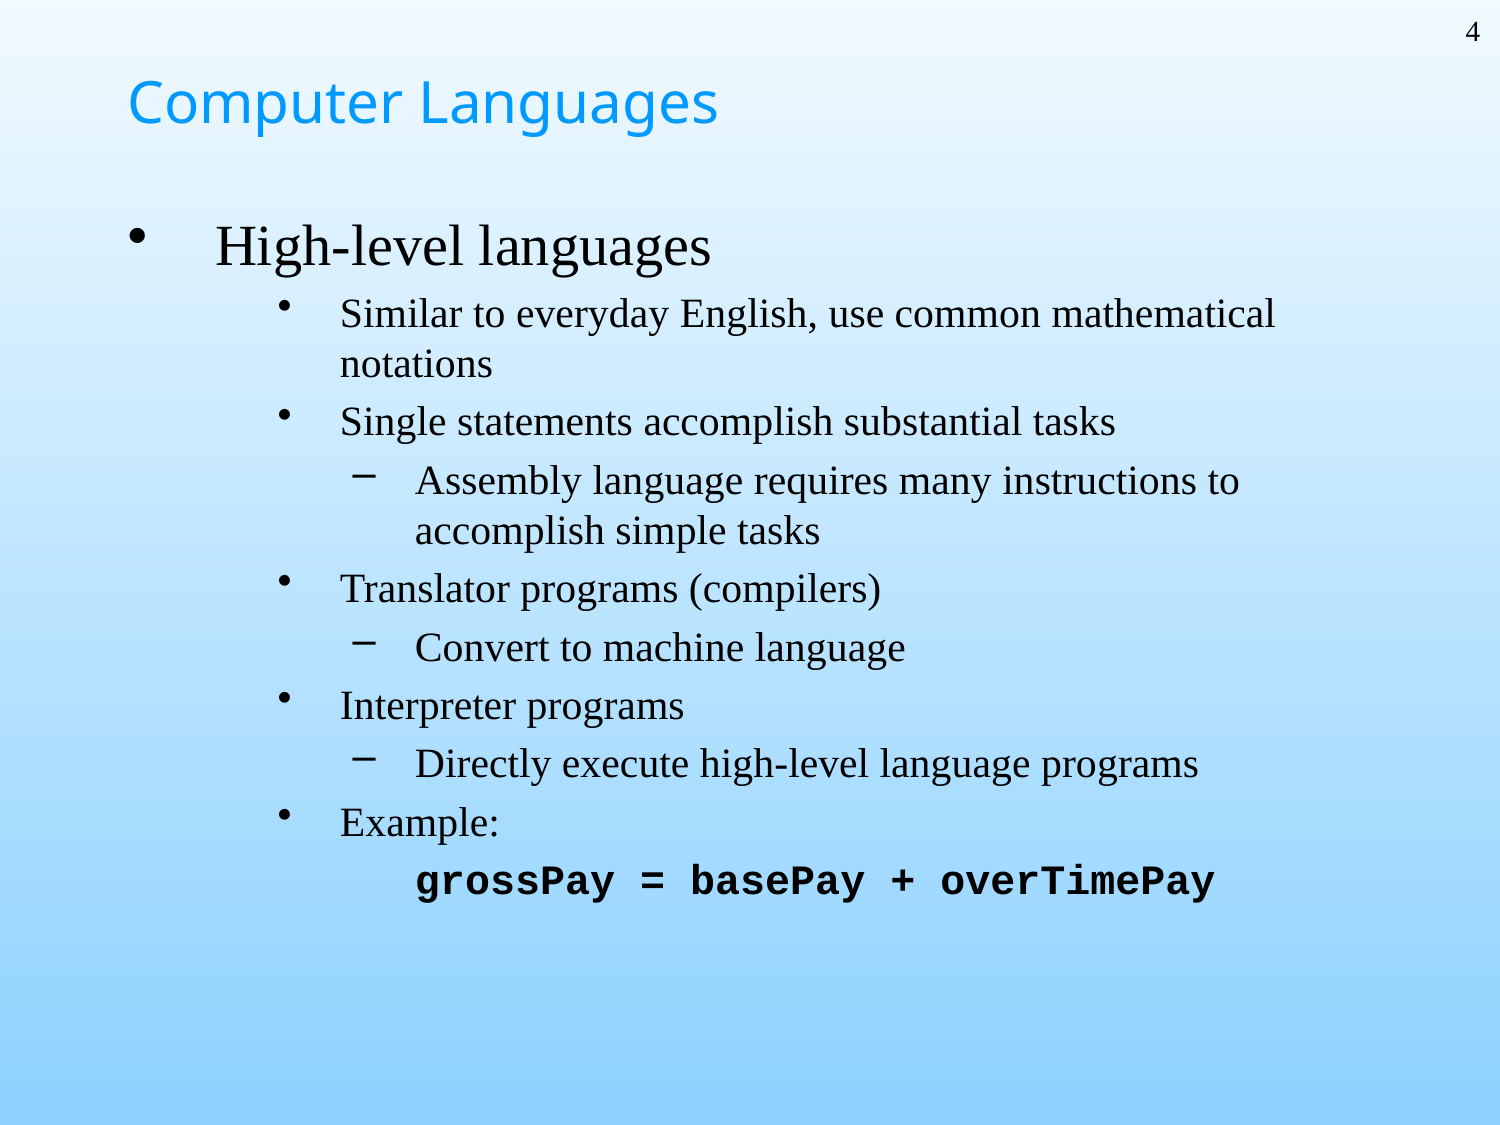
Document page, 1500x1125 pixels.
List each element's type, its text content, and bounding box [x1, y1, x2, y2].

slide_number 4 [1182, 4, 1496, 80]
list High-level languages Similar to everyday English, use common mathematical notations Single statements accomplish substantial tasks Assembly language requires many instructions to accomplish simple tasks Translator programs (compilers) Convert to machine language Interpreter programs Directly execute high-level language programs Example: grossPay = basePay + overTimePay [112, 200, 1388, 1063]
title Computer Languages [112, 12, 1388, 188]
